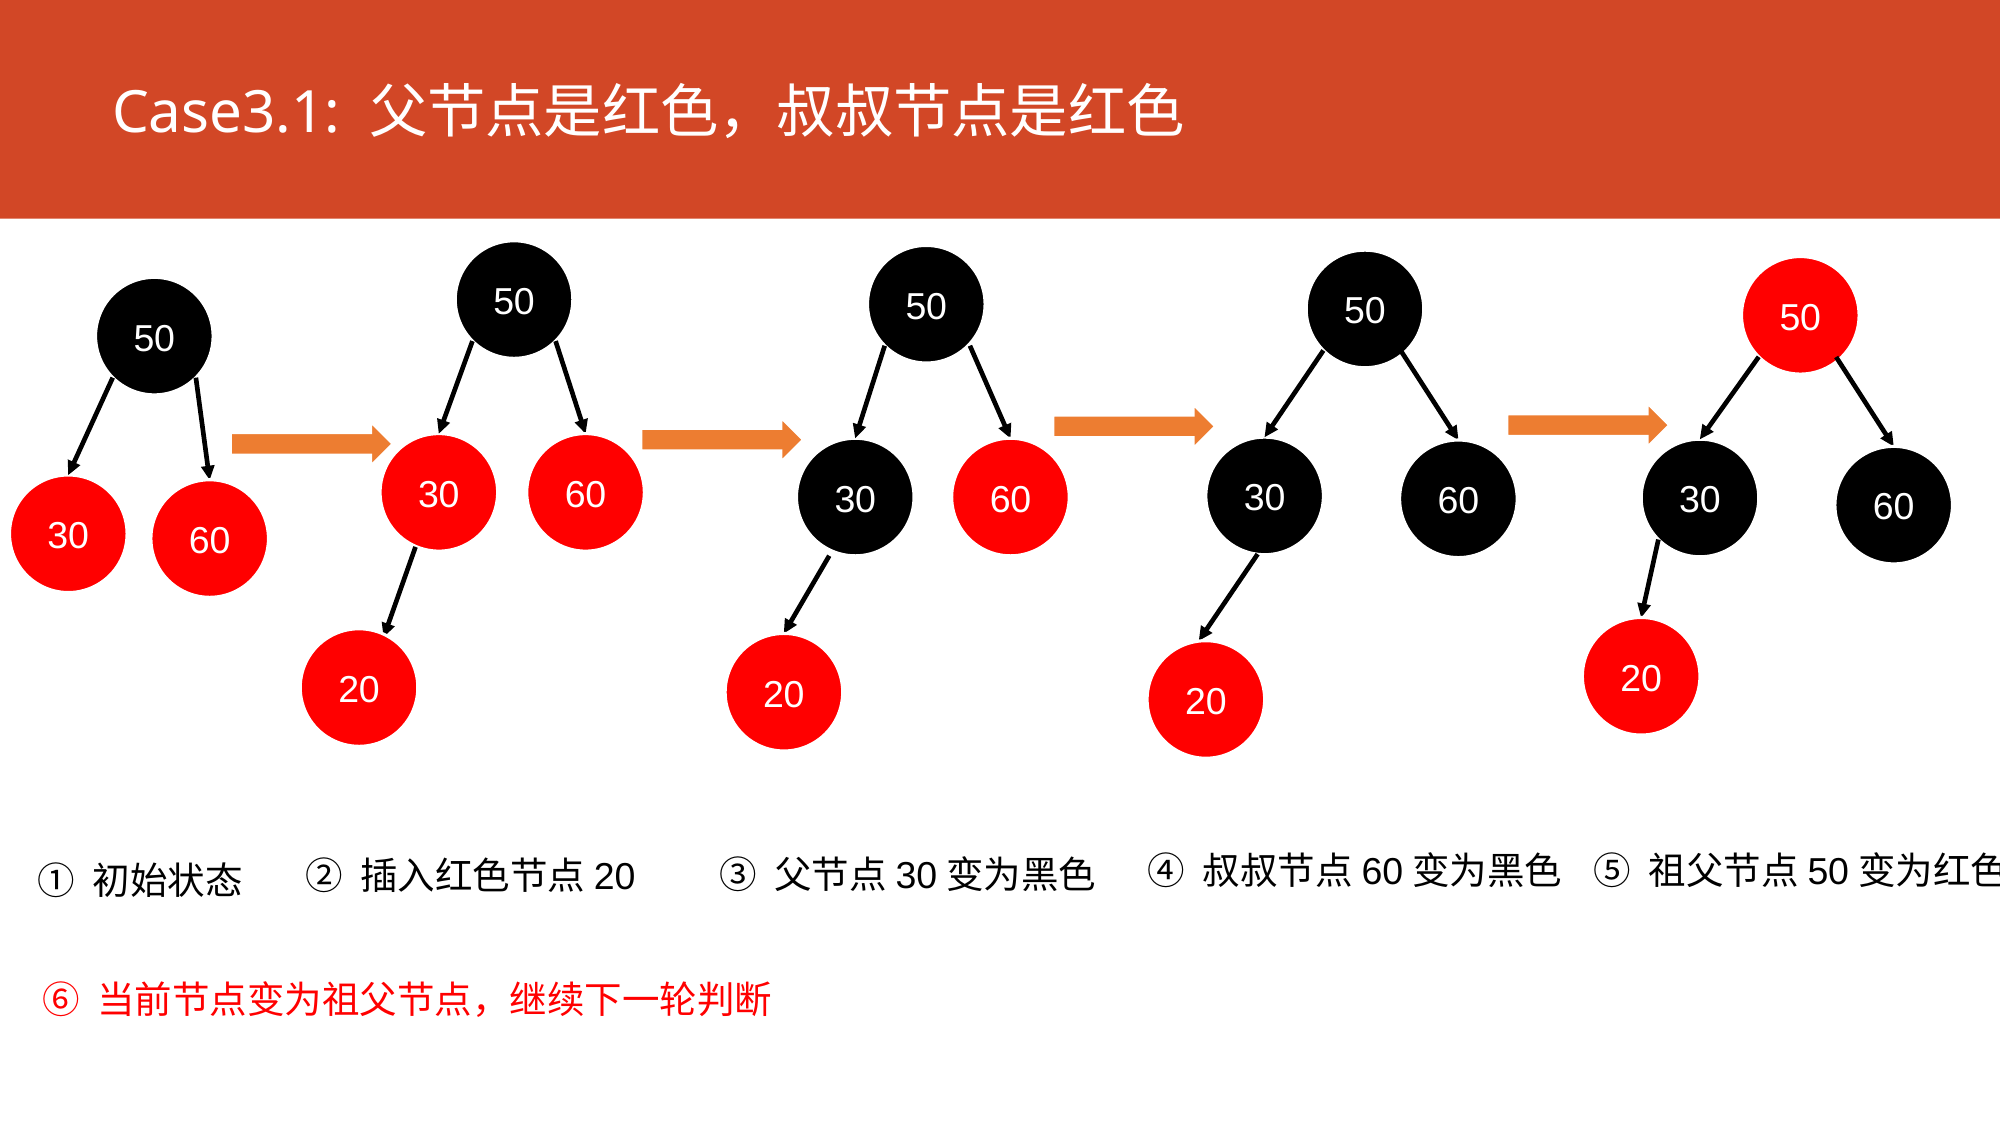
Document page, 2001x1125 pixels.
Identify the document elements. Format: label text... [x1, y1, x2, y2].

text_box 60 [950, 436, 1071, 558]
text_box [1641, 539, 1659, 618]
text_box 20 [723, 631, 845, 753]
text_box ② 插入红色节点20 [290, 844, 651, 905]
title Case3.1: 父节点是红色，叔叔节点是红色 [97, 56, 1700, 152]
text_box 20 [1580, 615, 1702, 737]
text_box 30 [1204, 435, 1325, 557]
text_box 60 [149, 478, 271, 599]
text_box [438, 341, 473, 434]
text_box 50 [93, 275, 215, 397]
text_box [1051, 399, 1218, 453]
text_box ③ 父节点30变为黑色 [704, 843, 1111, 904]
text_box 50 [865, 243, 987, 365]
text_box 50 [453, 239, 575, 360]
text_box 30 [1639, 437, 1761, 559]
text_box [1699, 356, 1759, 440]
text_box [855, 345, 885, 439]
text_box ⑥ 当前节点变为祖父节点，继续下一轮判断 [27, 968, 787, 1029]
text_box ① 初始状态 [23, 849, 258, 910]
text_box 30 [378, 432, 500, 553]
text_box 30 [7, 473, 129, 595]
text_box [68, 377, 113, 475]
text_box 50 [1739, 254, 1861, 376]
text_box 20 [1145, 639, 1267, 760]
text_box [383, 546, 416, 638]
text_box ⑤ 祖父节点50变为红色 [1578, 839, 2000, 899]
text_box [555, 341, 586, 434]
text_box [783, 555, 830, 634]
text_box [228, 417, 396, 471]
text_box 60 [525, 432, 646, 553]
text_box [969, 345, 1011, 439]
text_box [1505, 398, 1672, 452]
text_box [195, 377, 210, 480]
text_box 60 [1398, 438, 1519, 560]
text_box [1836, 357, 1894, 447]
text_box 20 [298, 627, 420, 748]
text_box ④ 叔叔节点60变为黑色 [1132, 839, 1577, 899]
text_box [1400, 350, 1459, 440]
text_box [1198, 554, 1258, 641]
text_box 50 [1304, 248, 1426, 370]
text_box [1264, 350, 1324, 438]
text_box [639, 413, 806, 467]
text_box 30 [794, 436, 916, 558]
text_box 60 [1833, 444, 1955, 566]
